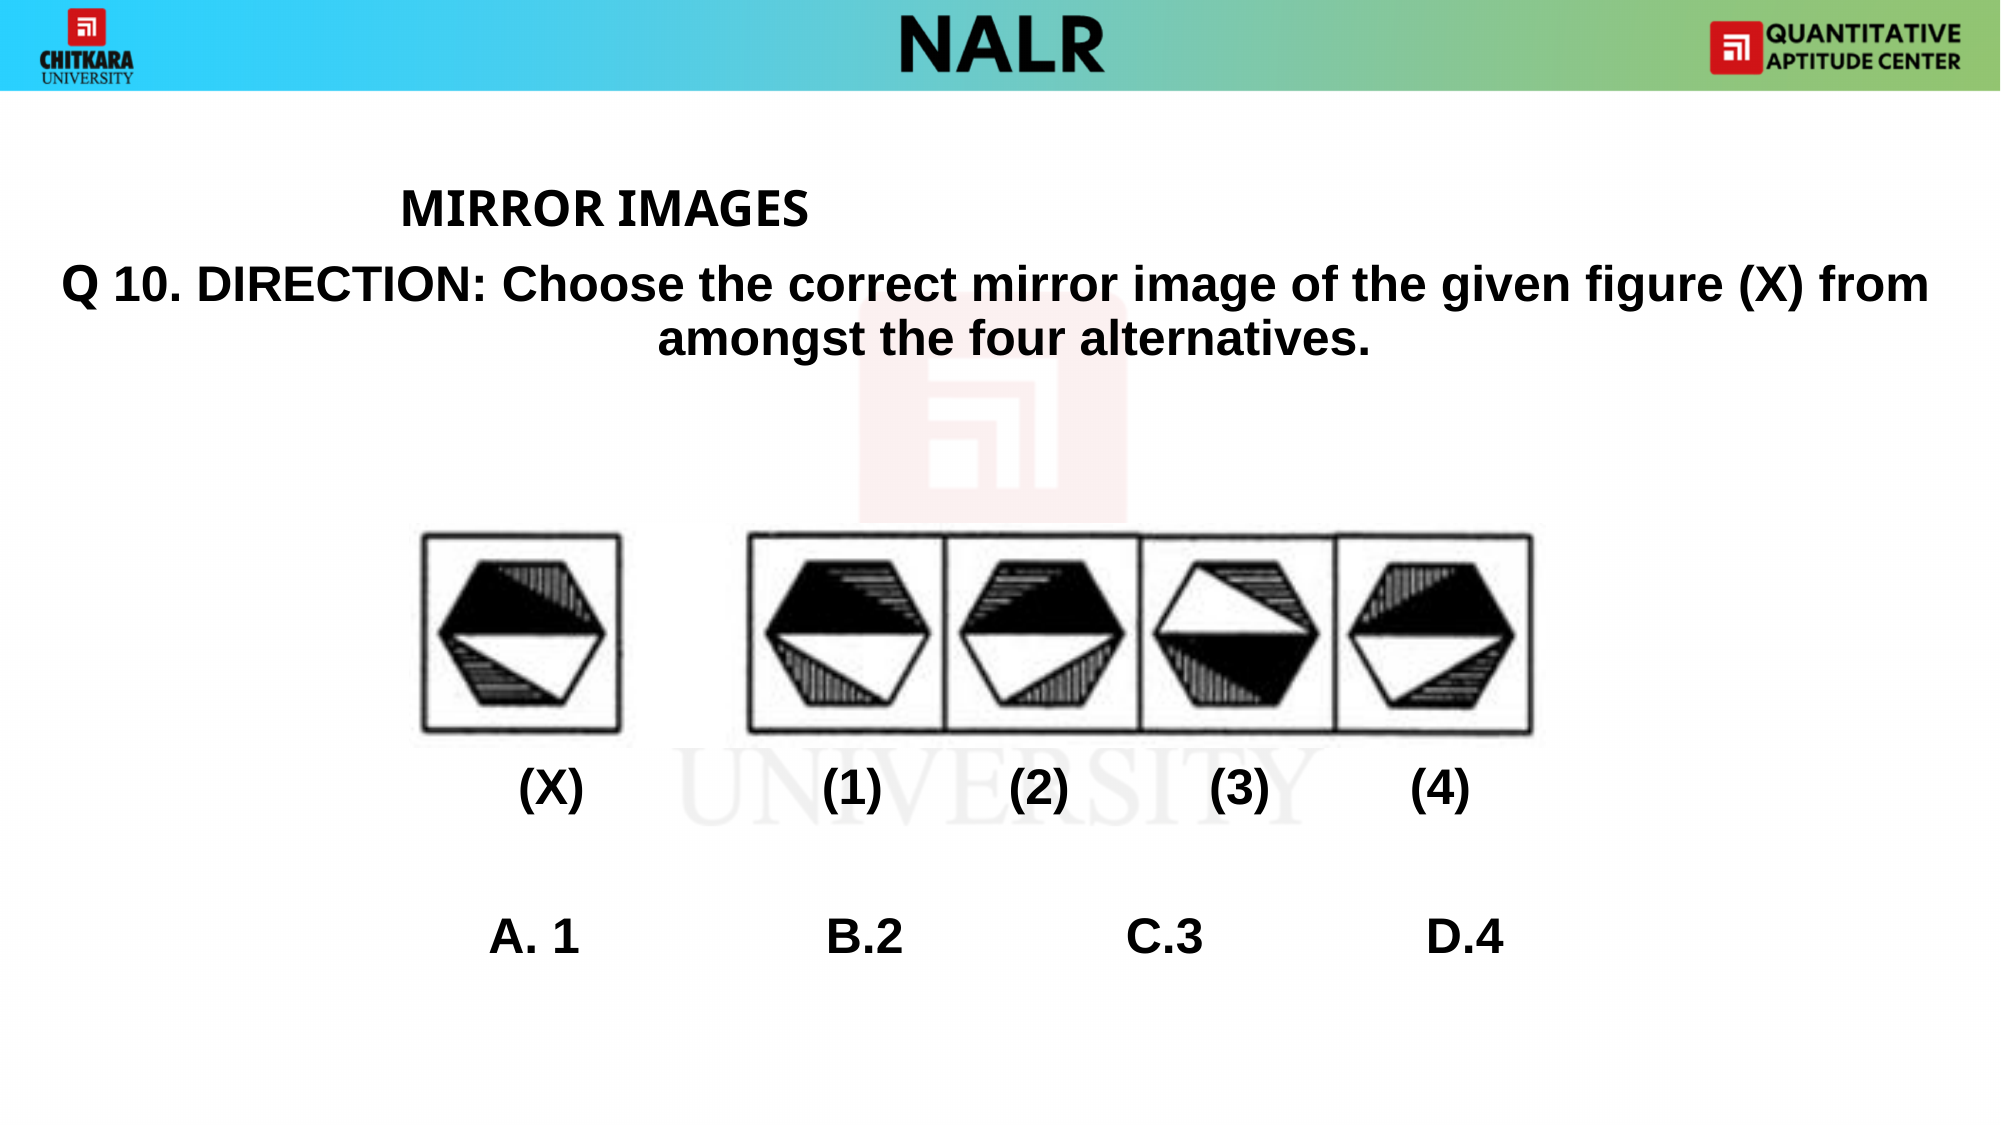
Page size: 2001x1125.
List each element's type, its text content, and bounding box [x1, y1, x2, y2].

list MIRROR IMAGES Q 10. DIRECTION: Choose the correct mirror image of the given figure (X) from amongst the four alternatives. (X) (1) (2) (3) (4) A. 1 B.2 C.3 D.4 [33, 175, 1959, 1053]
picture [0, 0, 2001, 1125]
